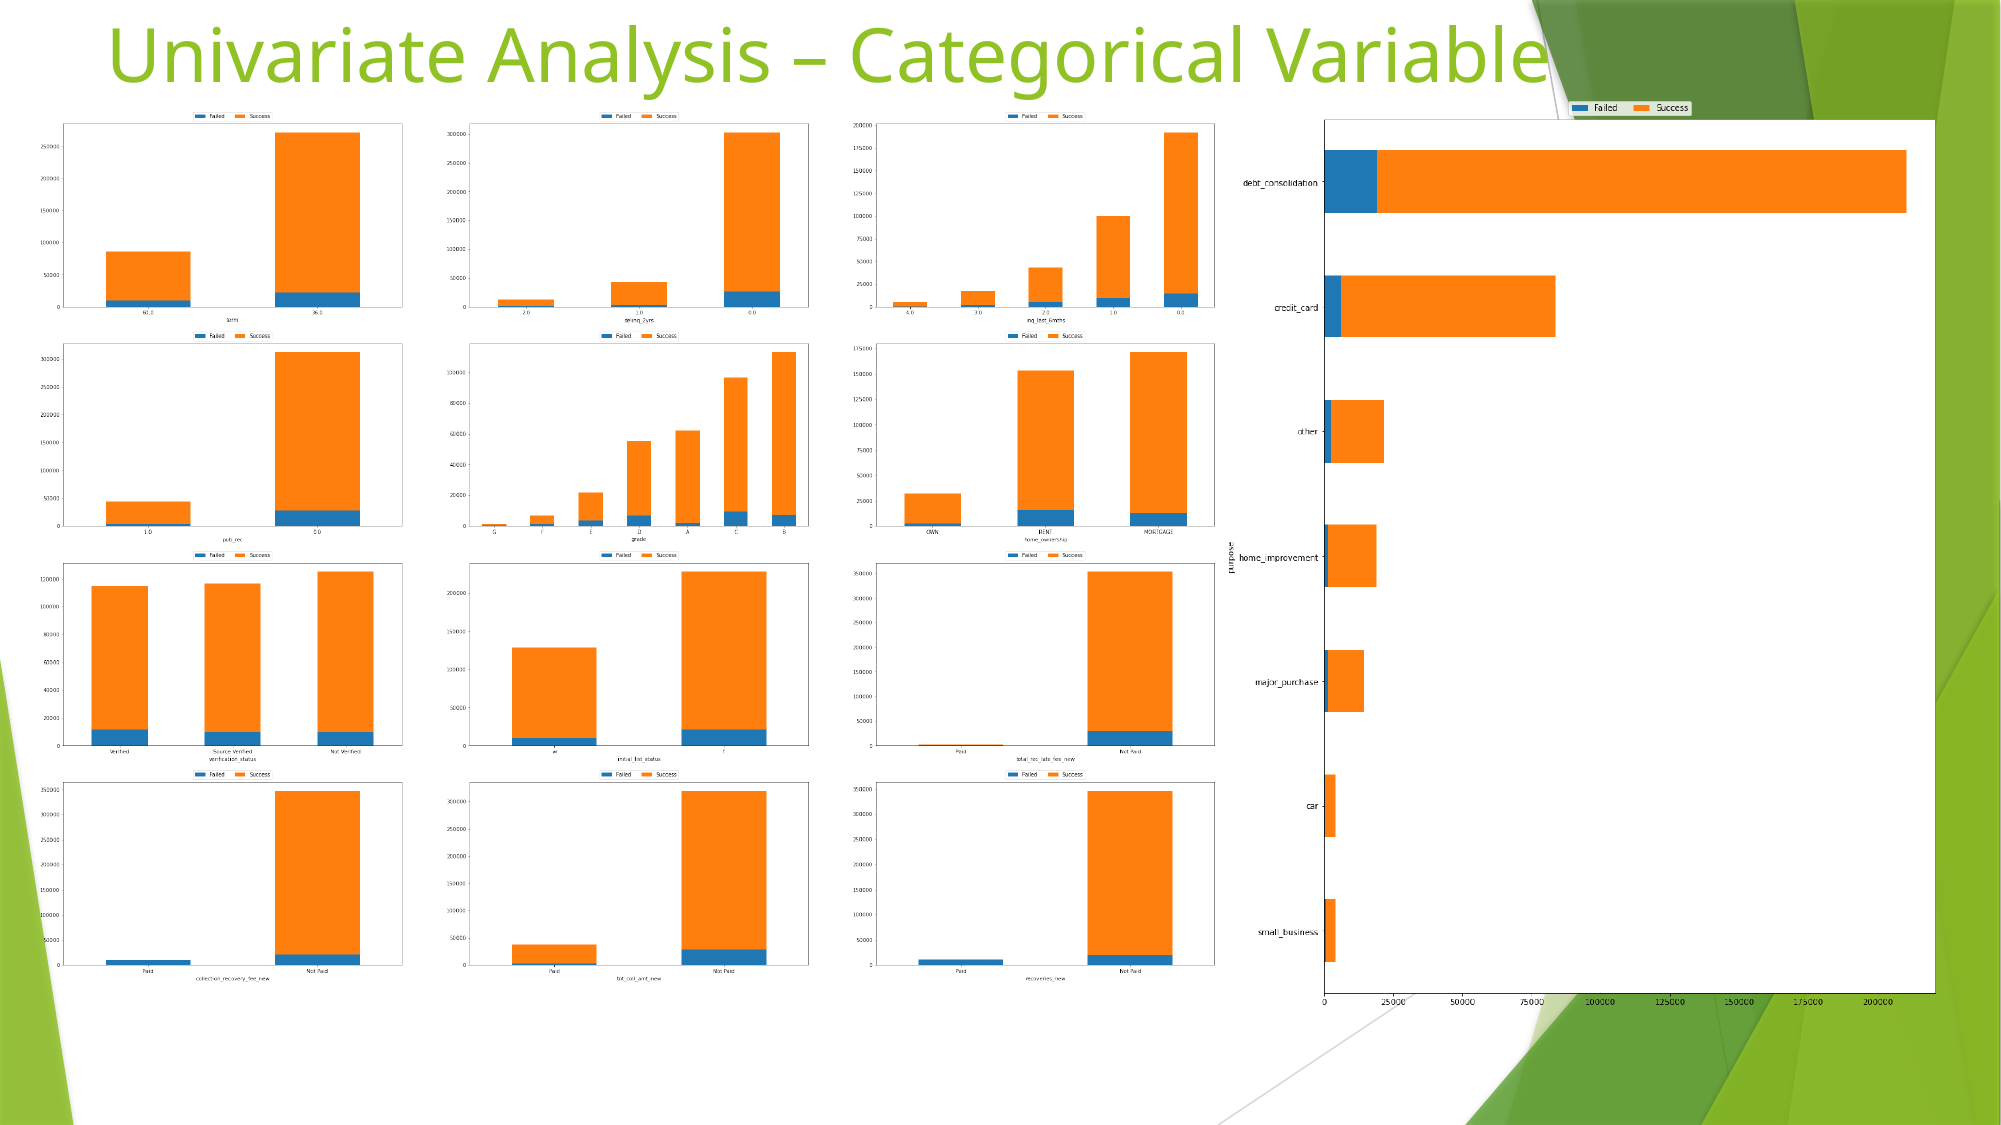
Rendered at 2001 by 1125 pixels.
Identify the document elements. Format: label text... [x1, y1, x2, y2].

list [1026, 107, 1216, 986]
title Univariate Analysis – Categorical Variable [1026, 0, 1678, 107]
picture [63, 0, 1022, 1125]
picture [1221, 86, 1964, 1018]
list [35, 107, 58, 986]
